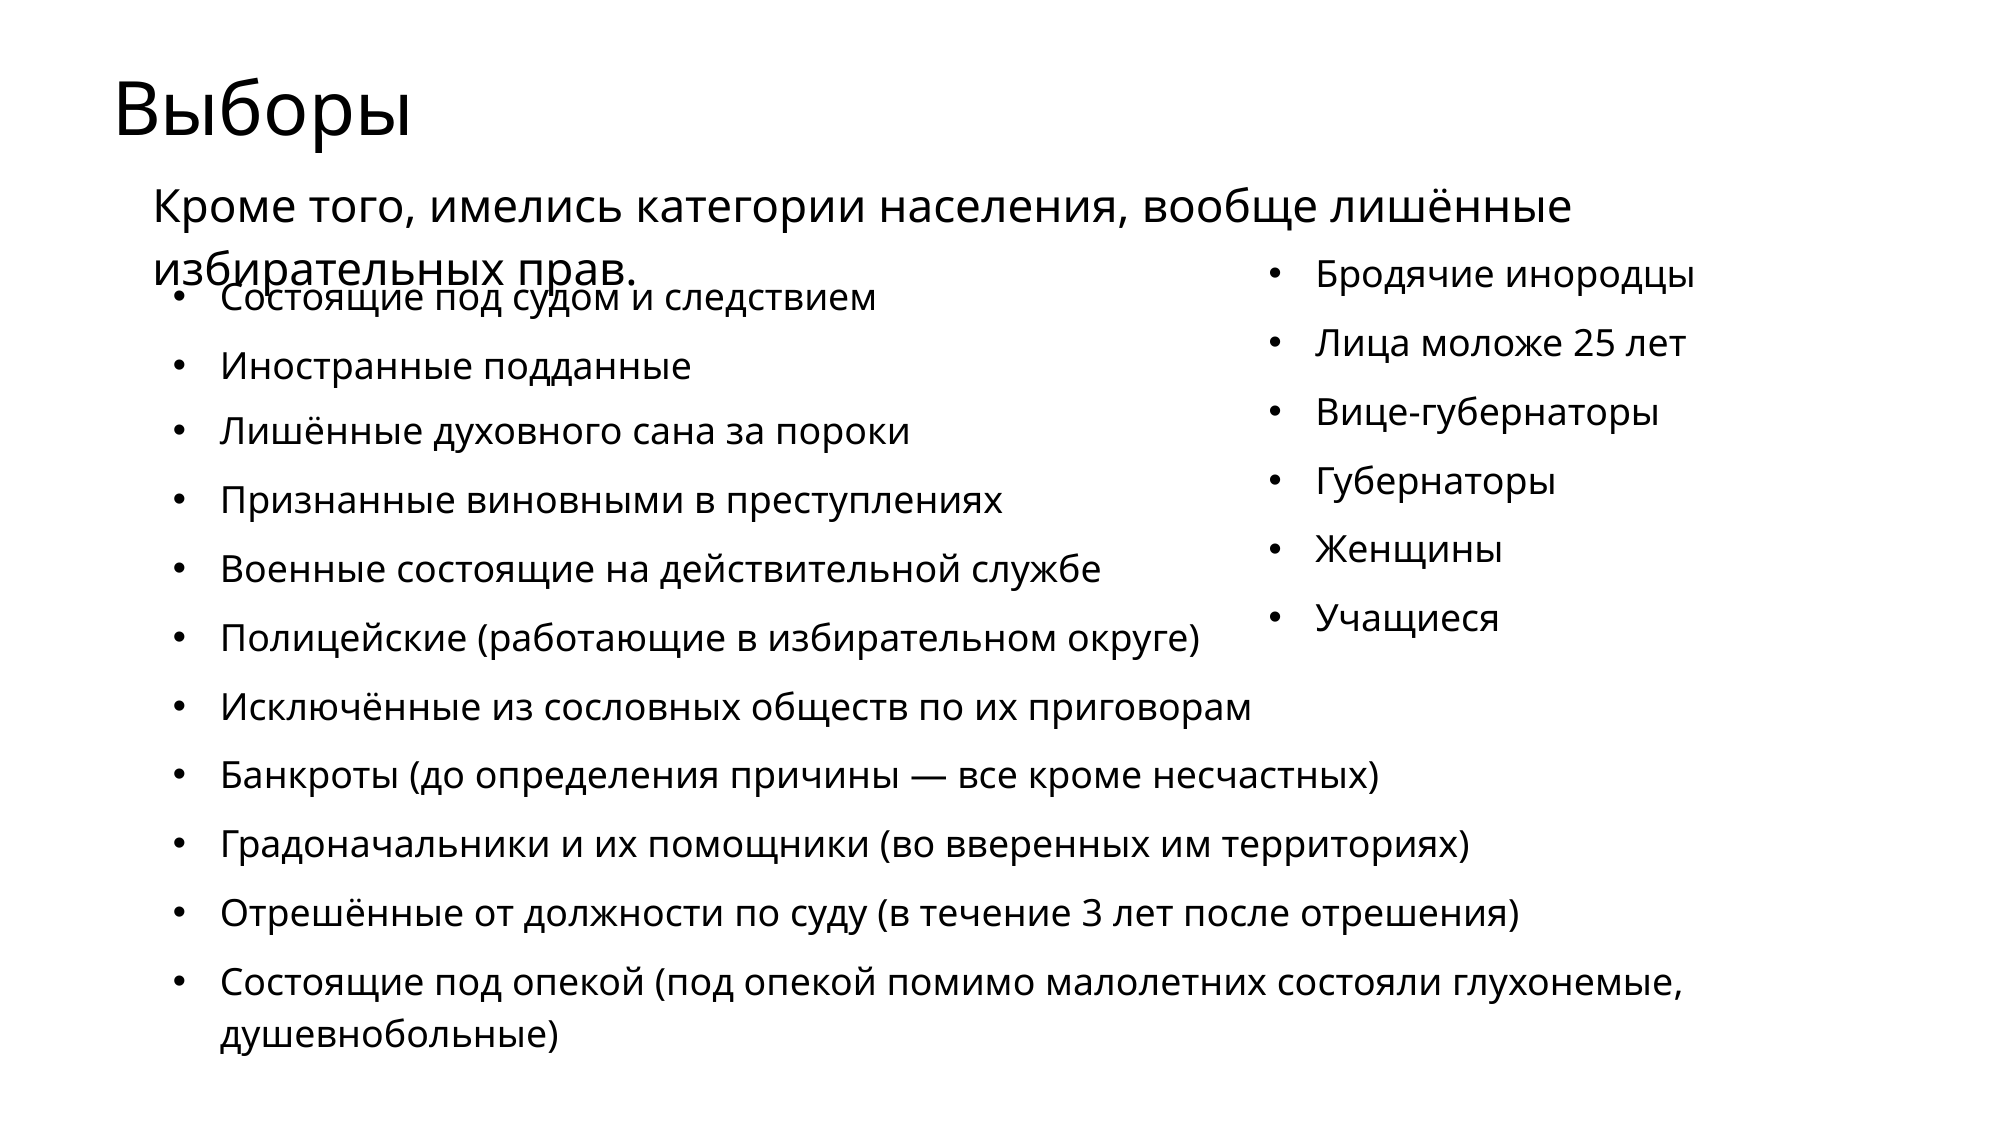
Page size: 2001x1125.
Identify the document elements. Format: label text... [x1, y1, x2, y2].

text_box Кроме того, имелись категории населения, вообще лишённые избирательных прав. [137, 160, 1903, 303]
text_box Бродячие инородцы Лица моложе 25 лет Вице-губернаторы Губернаторы Женщины Учащиеся [1253, 235, 1760, 392]
text_box Состоящие под судом и следствием Иностранные подданные [158, 258, 1021, 392]
text_box Лишённые духовного сана за пороки Признанные виновными в преступлениях Военные состоящие на действительной службе Полицейские (работающие в избирательном округе) Исключённые из сословных обществ по их приговорам Банкроты (до определения причины — все кроме несчастных) Градоначальники и их помощники (во вверенных им территориях) Отрешённые от должности по суду (в течение 3 лет после отрешения) Состоящие под опекой (под опекой помимо малолетних состояли глухонемые, душевнобольные) [158, 392, 1948, 1063]
subtitle Выборы [97, 62, 1598, 161]
